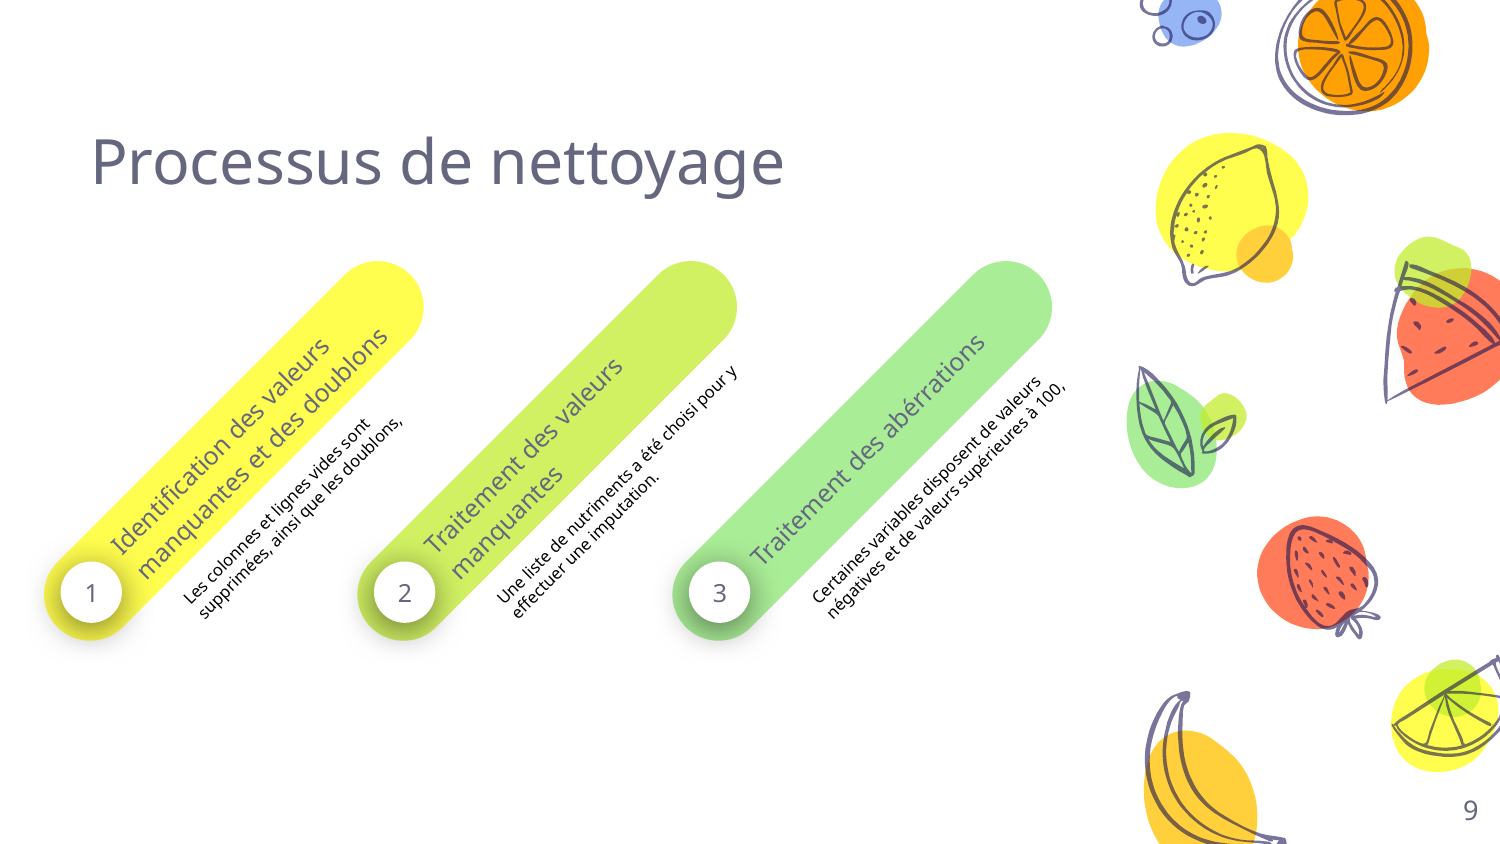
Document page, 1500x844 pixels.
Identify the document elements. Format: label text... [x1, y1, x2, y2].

title Processus de nettoyage [75, 71, 1057, 212]
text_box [24, 241, 337, 661]
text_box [653, 241, 1101, 661]
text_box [338, 241, 652, 661]
slide_number 9 [1403, 779, 1494, 844]
